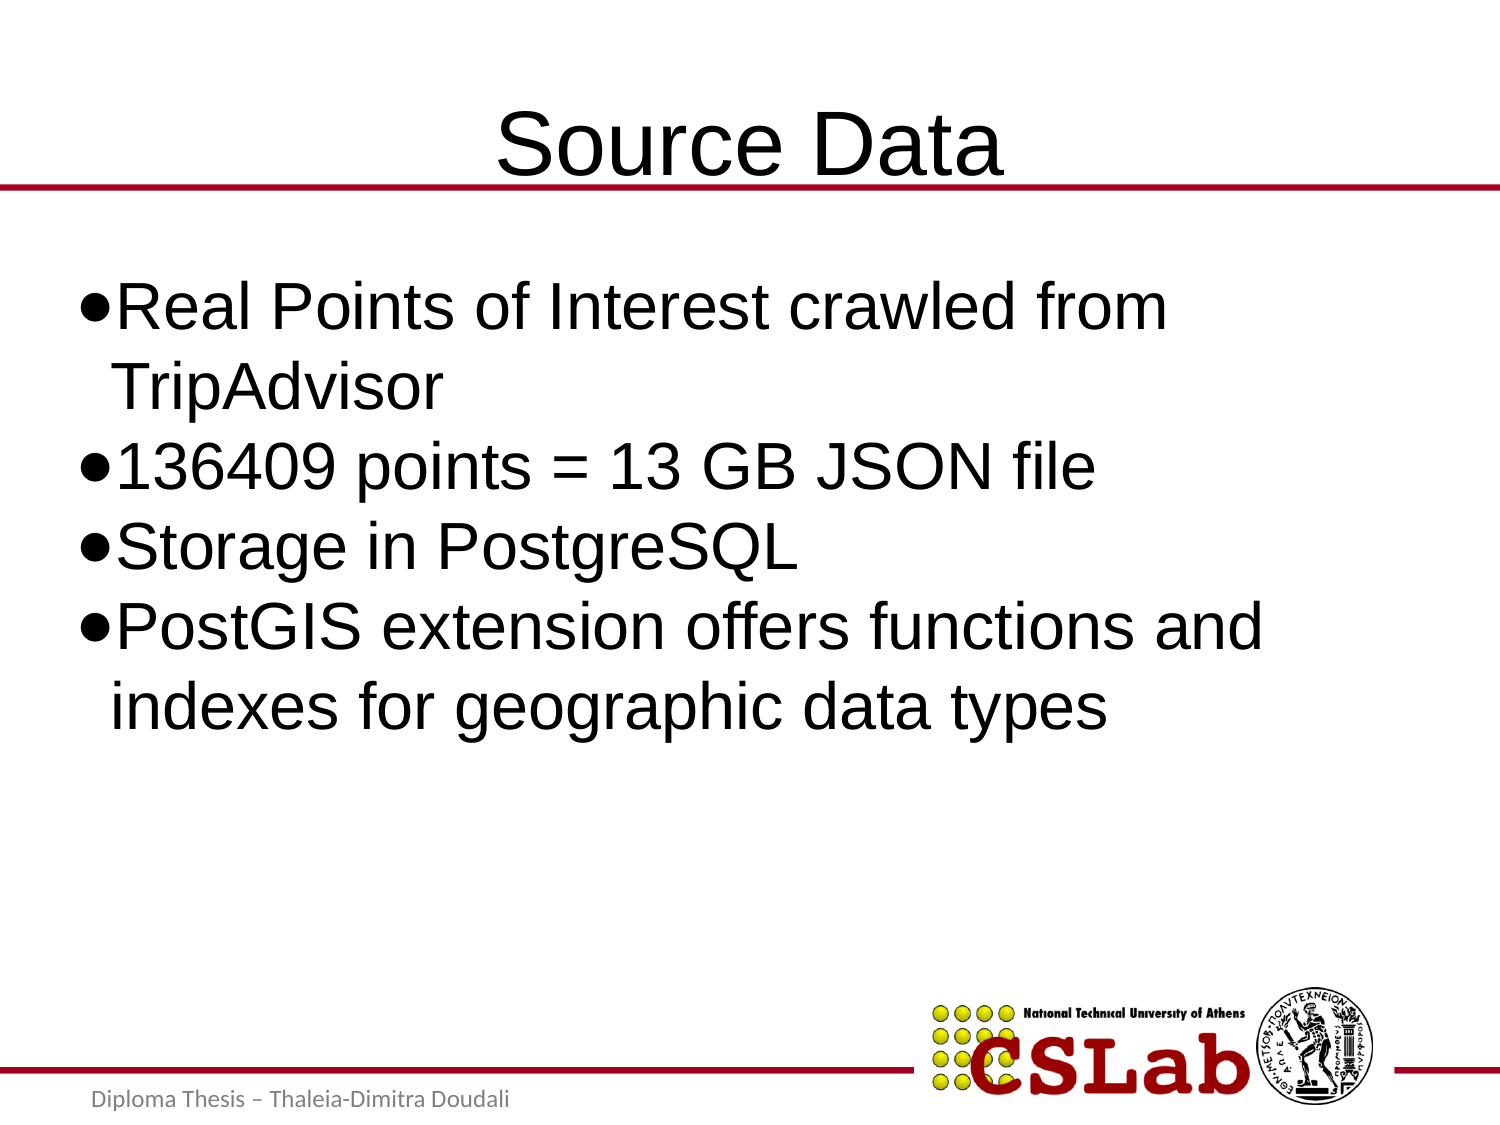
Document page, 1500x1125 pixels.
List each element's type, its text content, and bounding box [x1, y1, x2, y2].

text_box Source Data [75, 44, 1425, 233]
text_box Real Points of Interest crawled from TripAdvisor 136409 points = 13 GB JSON file Storage in PostgreSQL PostGIS extension offers functions and indexes for geographic data types [74, 263, 1425, 916]
picture [925, 987, 1373, 1105]
